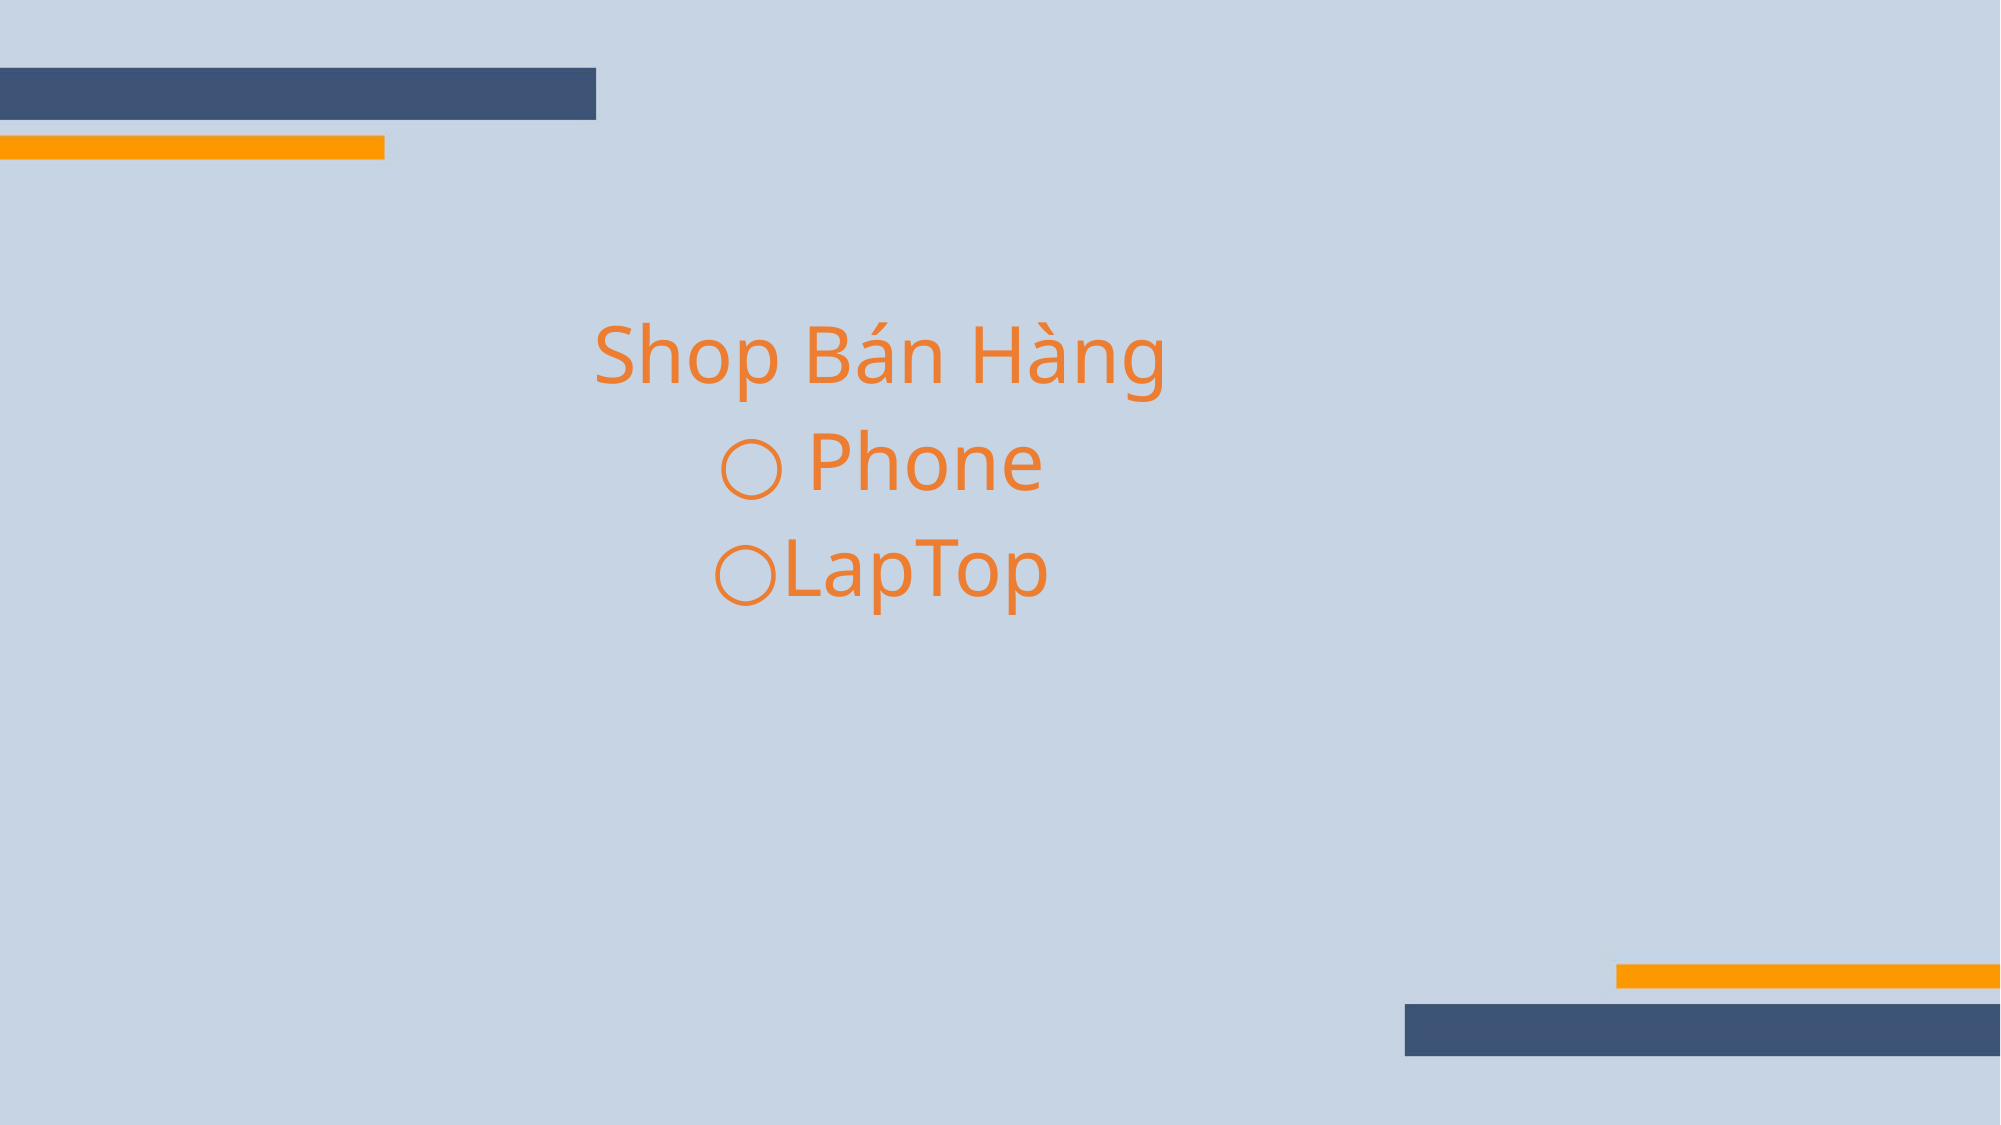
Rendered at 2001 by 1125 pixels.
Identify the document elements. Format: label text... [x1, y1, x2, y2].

picture [0, 0, 2001, 1125]
subtitle Shop Bán Hàng ○ Phone ○LapTop [514, 307, 1249, 755]
